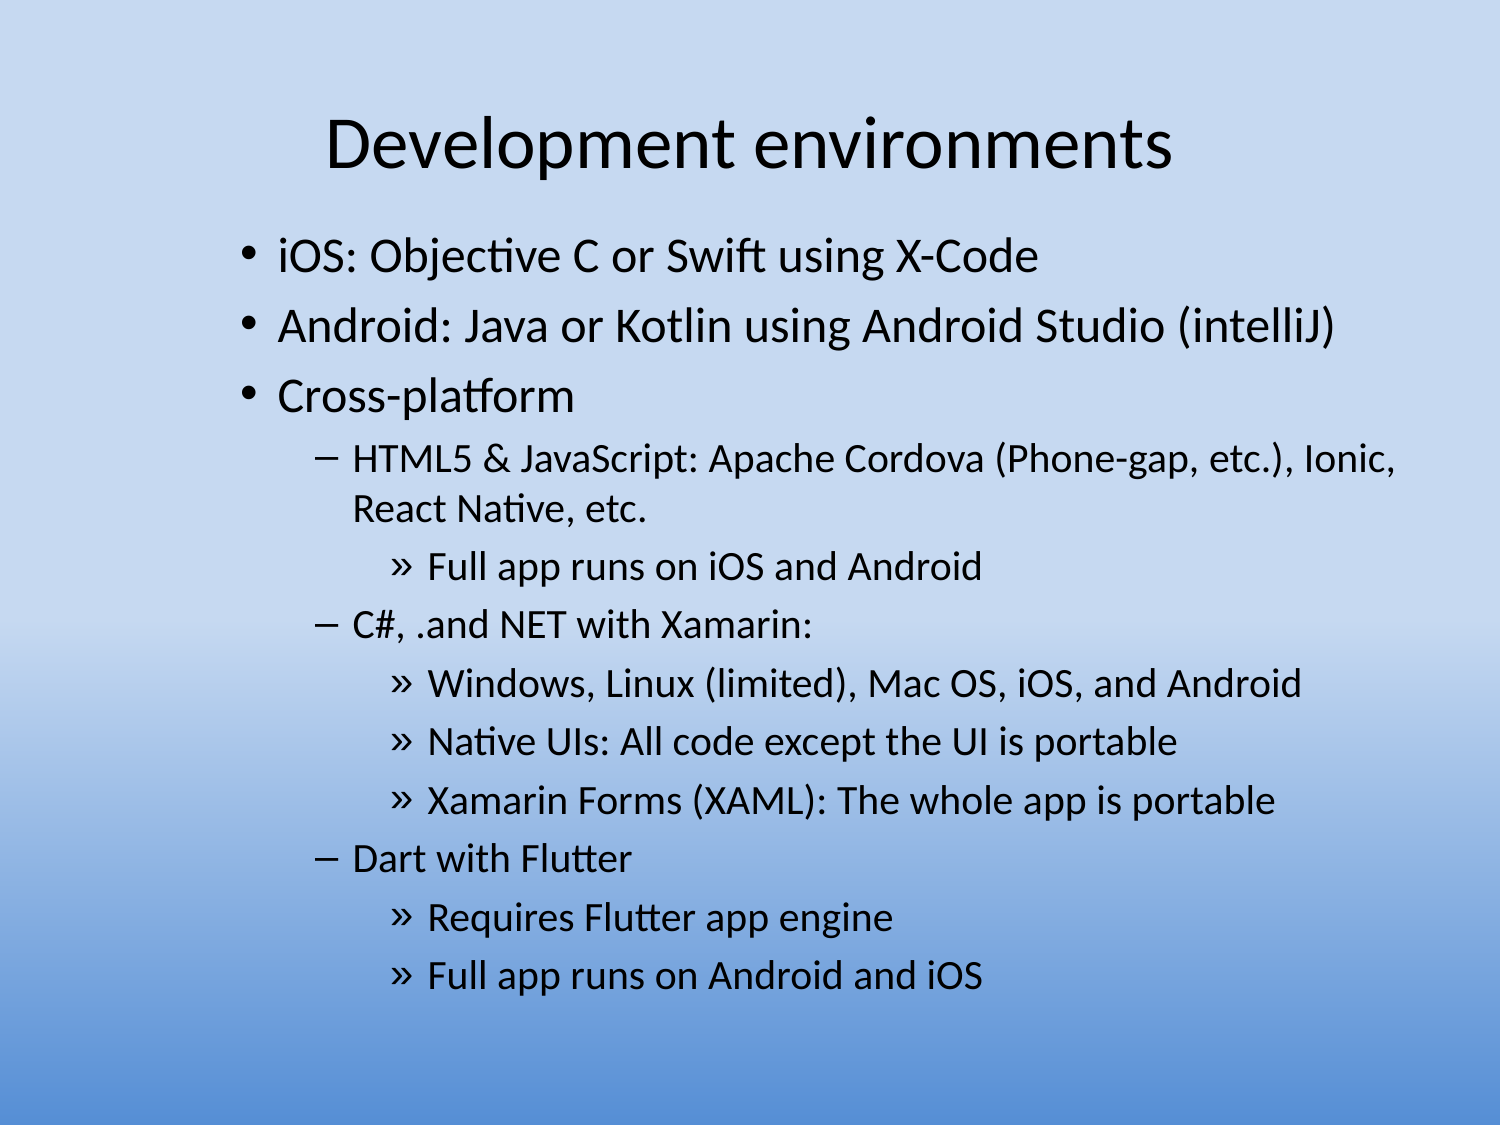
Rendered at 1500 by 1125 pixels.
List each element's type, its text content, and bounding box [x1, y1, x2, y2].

title Development environments [75, 45, 1425, 214]
list iOS: Objective C or Swift using X-Code Android: Java or Kotlin using Android Studio (intelliJ) Cross-platform HTML5 & JavaScript: Apache Cordova (Phone-gap, etc.), Ionic, React Native, etc. Full app runs on iOS and Android C#, .and NET with Xamarin: Windows, Linux (limited), Mac OS, iOS, and Android Native UIs: All code except the UI is portable Xamarin Forms (XAML): The whole app is portable Dart with Flutter Requires Flutter app engine Full app runs on Android and iOS [75, 214, 1425, 1037]
